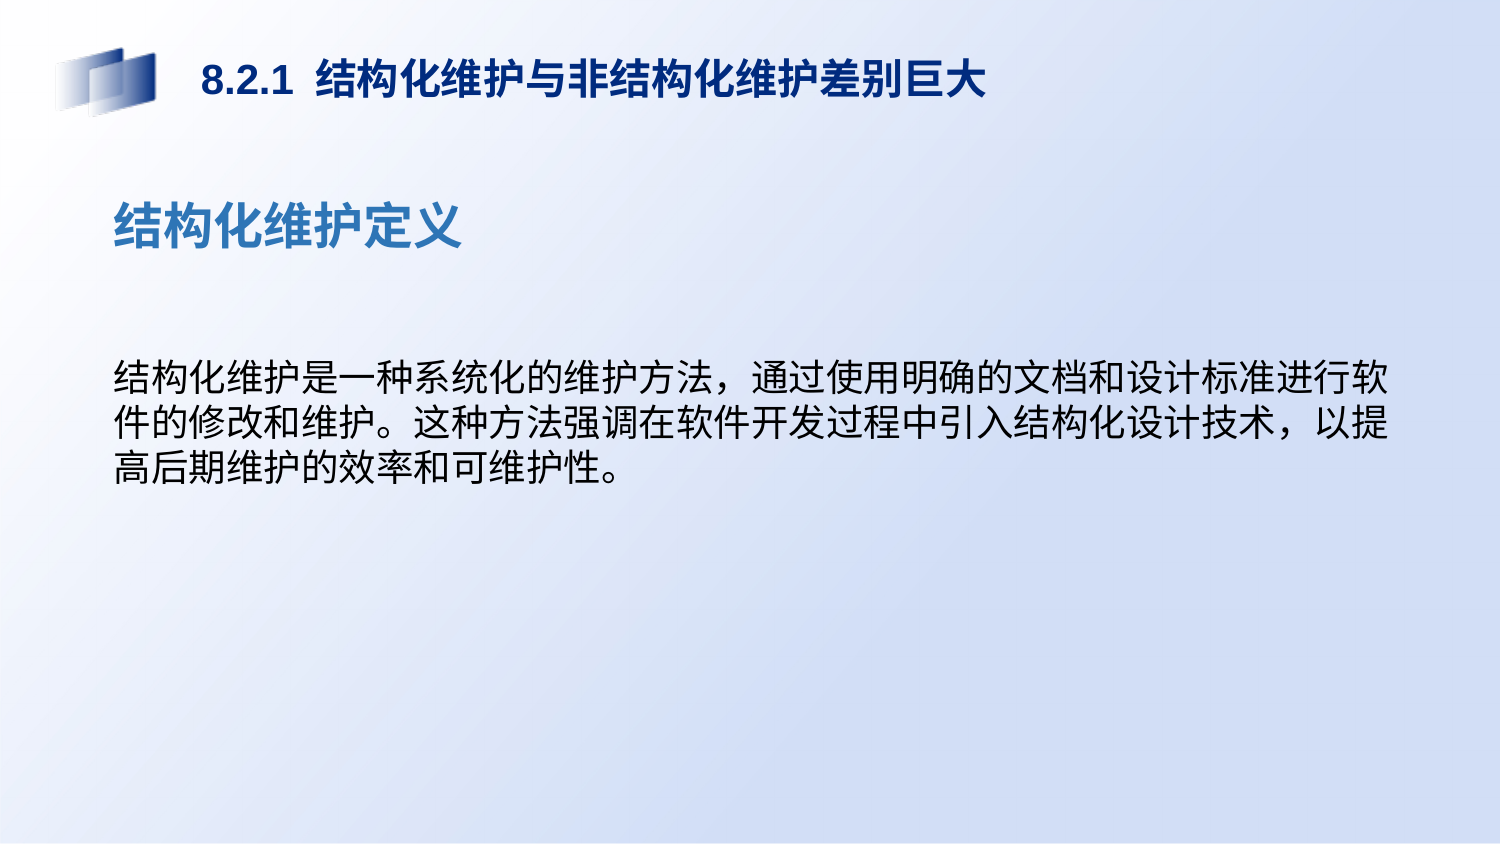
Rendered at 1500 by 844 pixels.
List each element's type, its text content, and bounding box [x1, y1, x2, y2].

text_box 结构化维护是一种系统化的维护方法，通过使用明确的文档和设计标准进行软件的修改和维护。这种方法强调在软件开发过程中引入结构化设计技术，以提高后期维护的效率和可维护性。 [97, 337, 1419, 505]
text_box 结构化维护定义 [97, 172, 593, 271]
text_box 8.2.1 结构化维护与非结构化维护差别巨大 [185, 31, 1402, 119]
picture [0, 0, 1500, 844]
